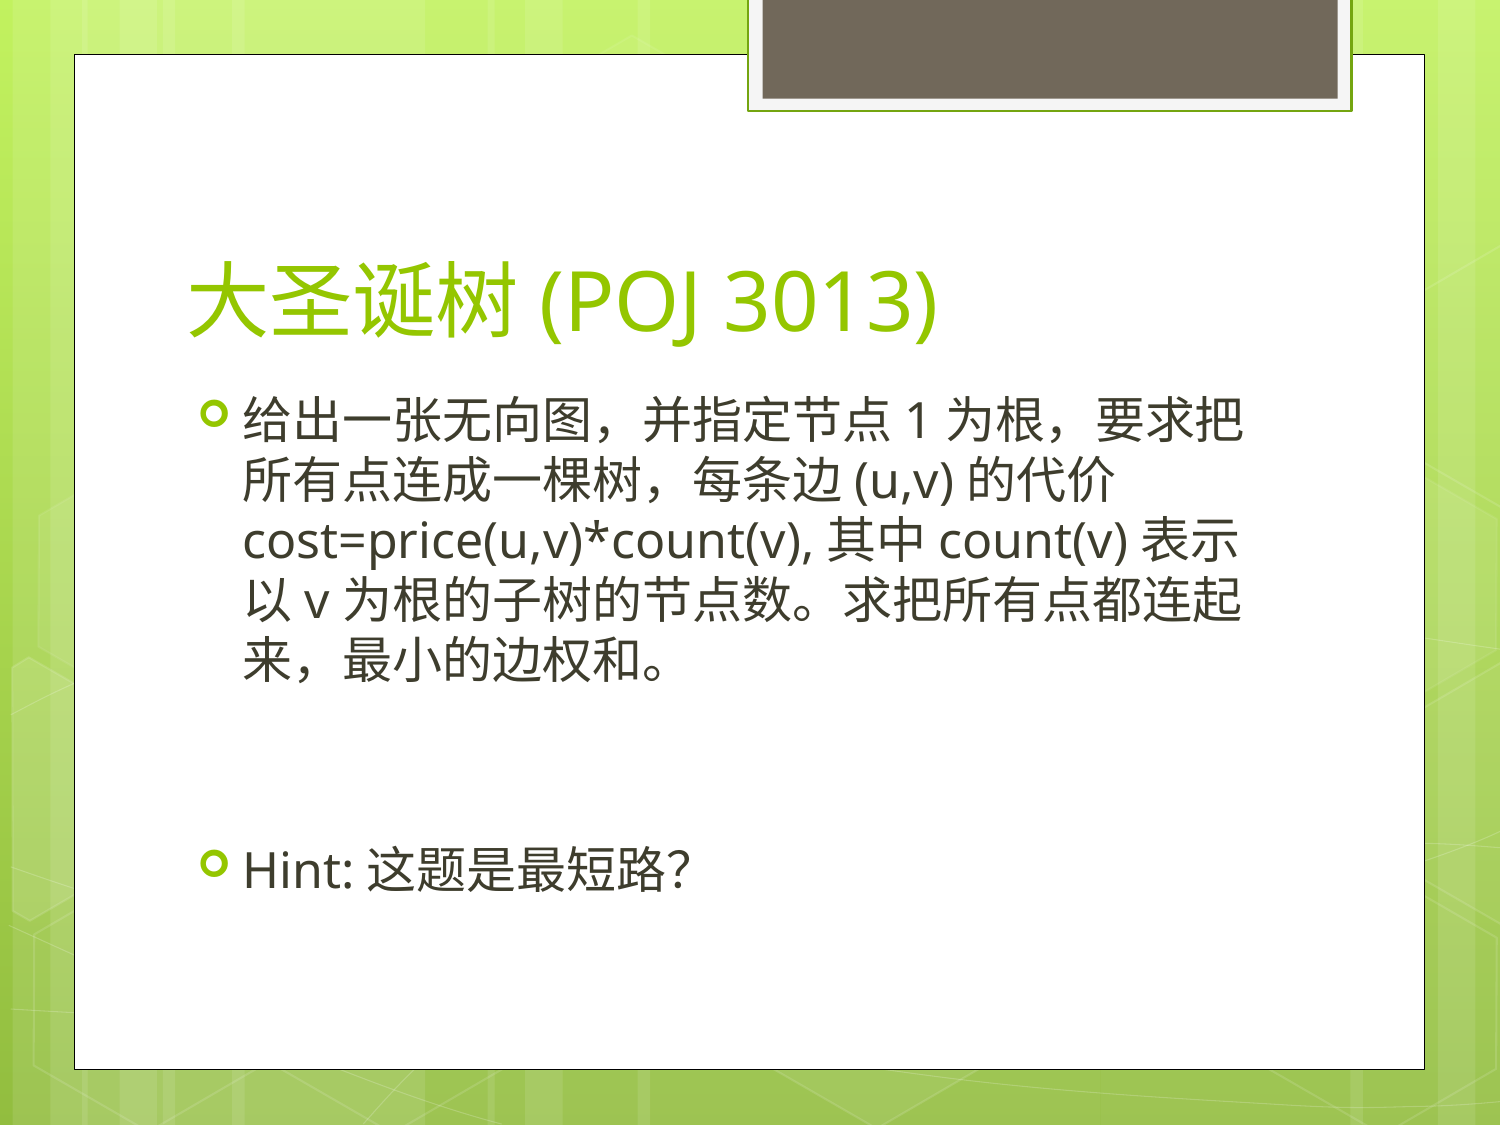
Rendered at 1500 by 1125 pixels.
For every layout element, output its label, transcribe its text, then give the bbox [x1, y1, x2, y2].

title 大圣诞树(POJ 3013) [171, 168, 1324, 357]
list 给出一张无向图，并指定节点1为根，要求把所有点连成一棵树，每条边(u,v)的代价cost=price(u,v)*count(v),其中count(v)表示以v为根的子树的节点数。求把所有点都连起来，最小的边权和。 Hint:这题是最短路？ [171, 381, 1283, 957]
